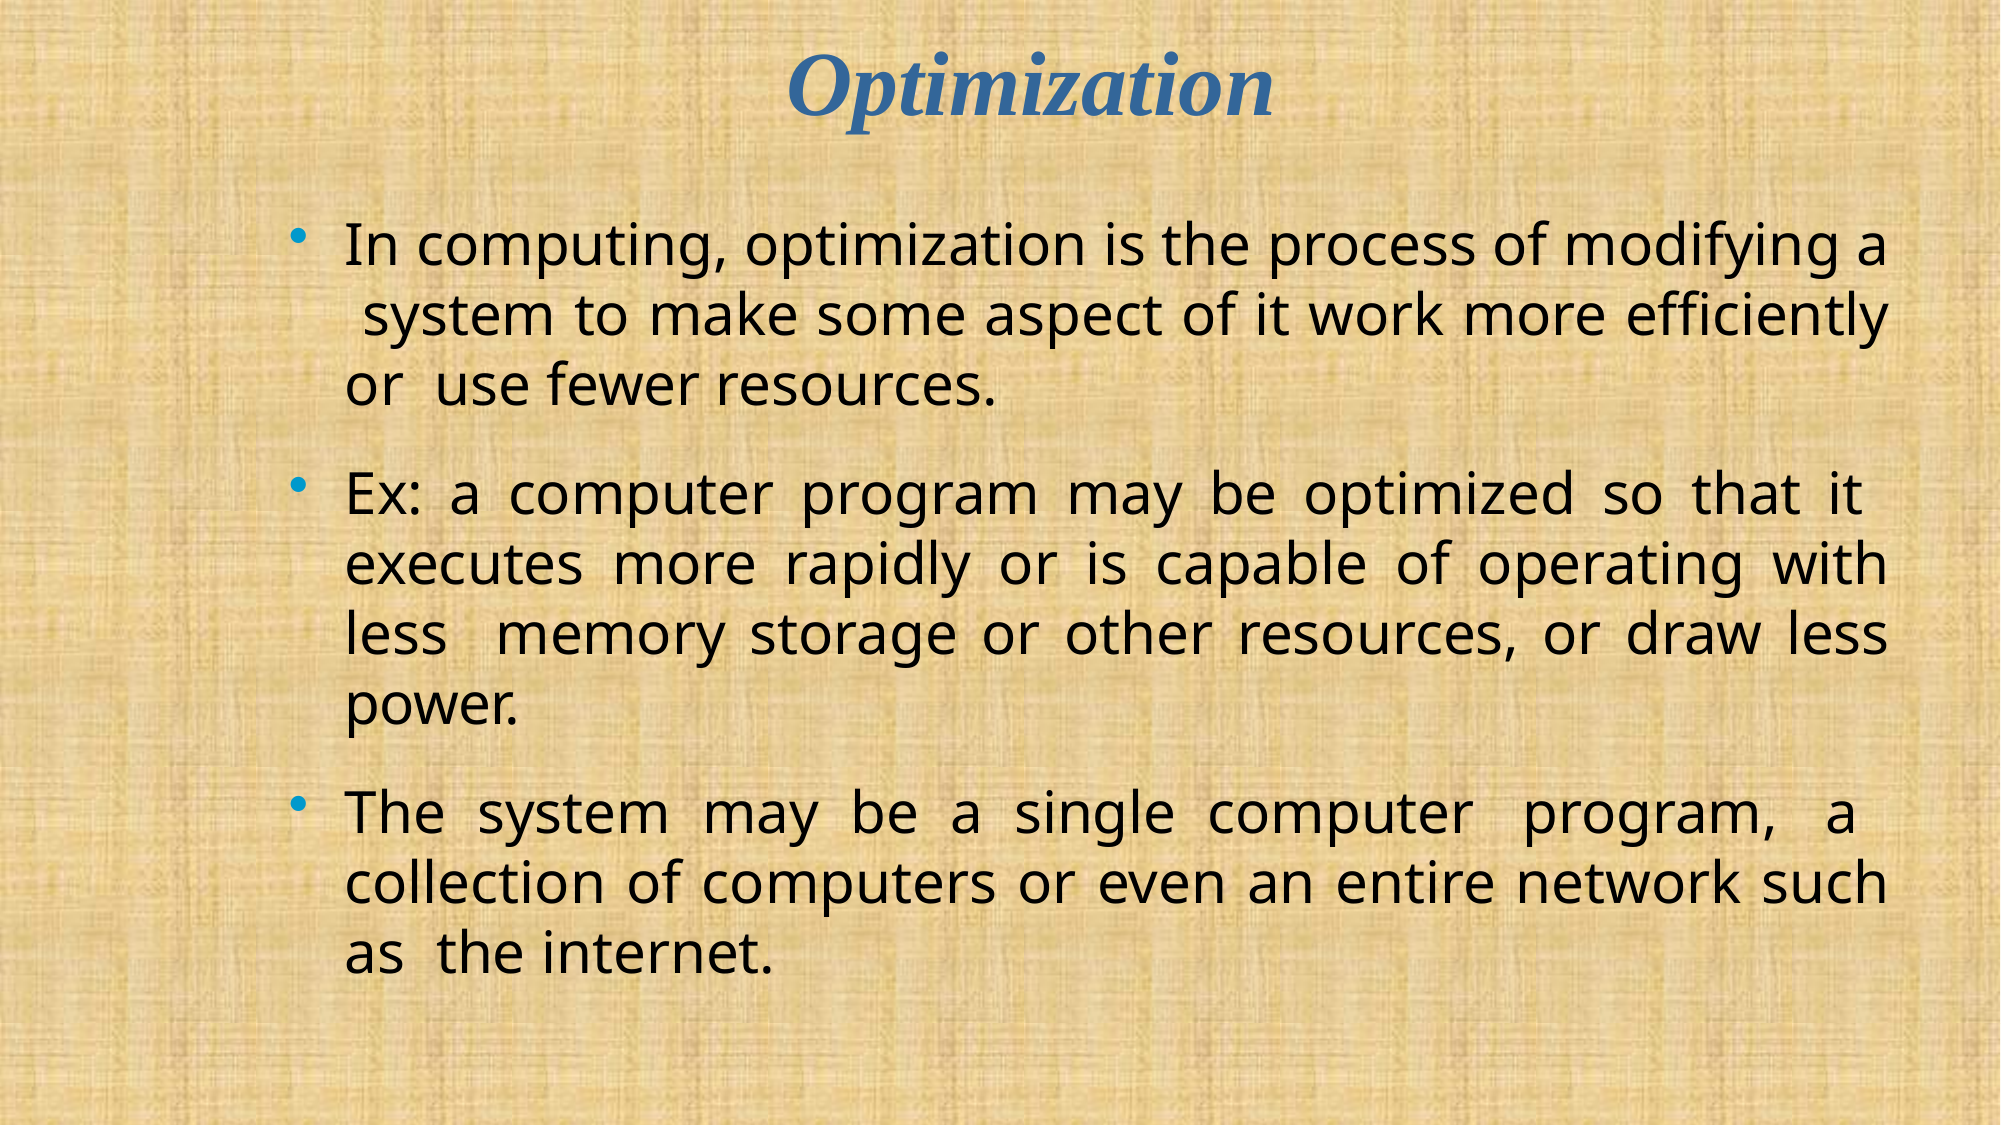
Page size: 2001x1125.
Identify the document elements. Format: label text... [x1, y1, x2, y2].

picture [0, 0, 2001, 1125]
text_box In computing, optimization is the process of modifying a system to make some aspect of it work more efficiently or use fewer resources. Ex: a computer program may be optimized so that it executes more rapidly or is capable of operating with less memory storage or other resources, or draw less power. The system may be a single computer program, a collection of computers or even an entire network such as the internet. [286, 205, 1891, 986]
title Optimization [784, 21, 1278, 205]
